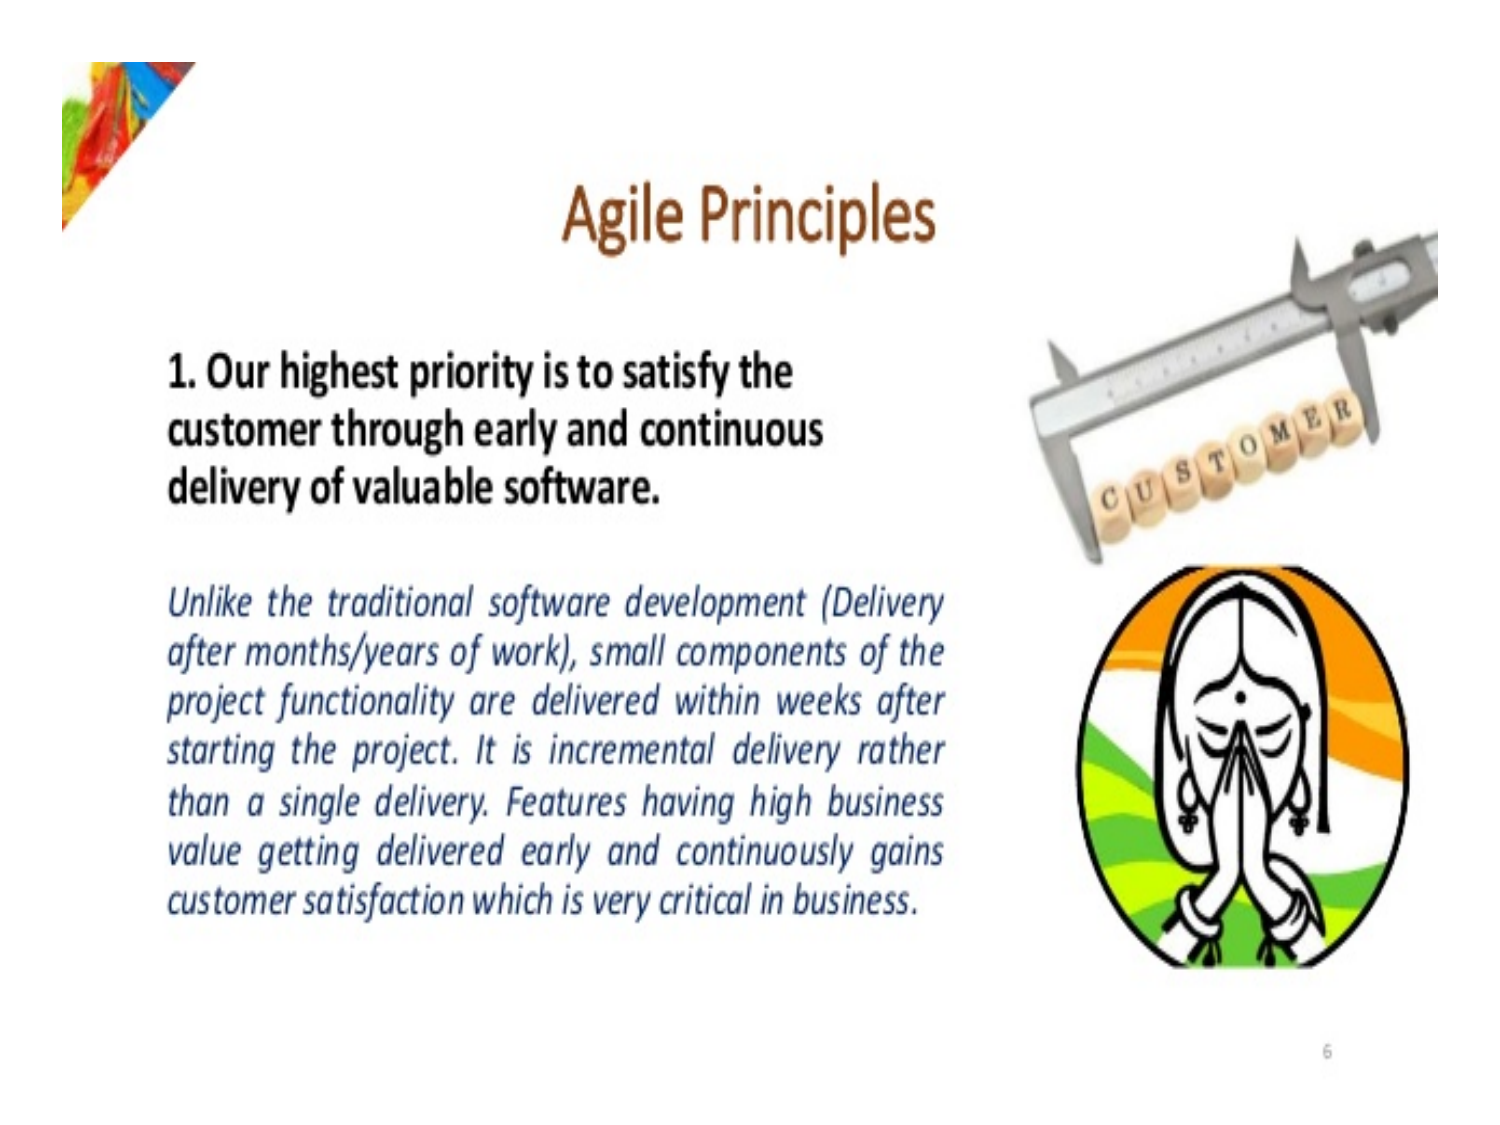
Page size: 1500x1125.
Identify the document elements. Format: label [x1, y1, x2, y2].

list [62, 62, 1438, 1101]
